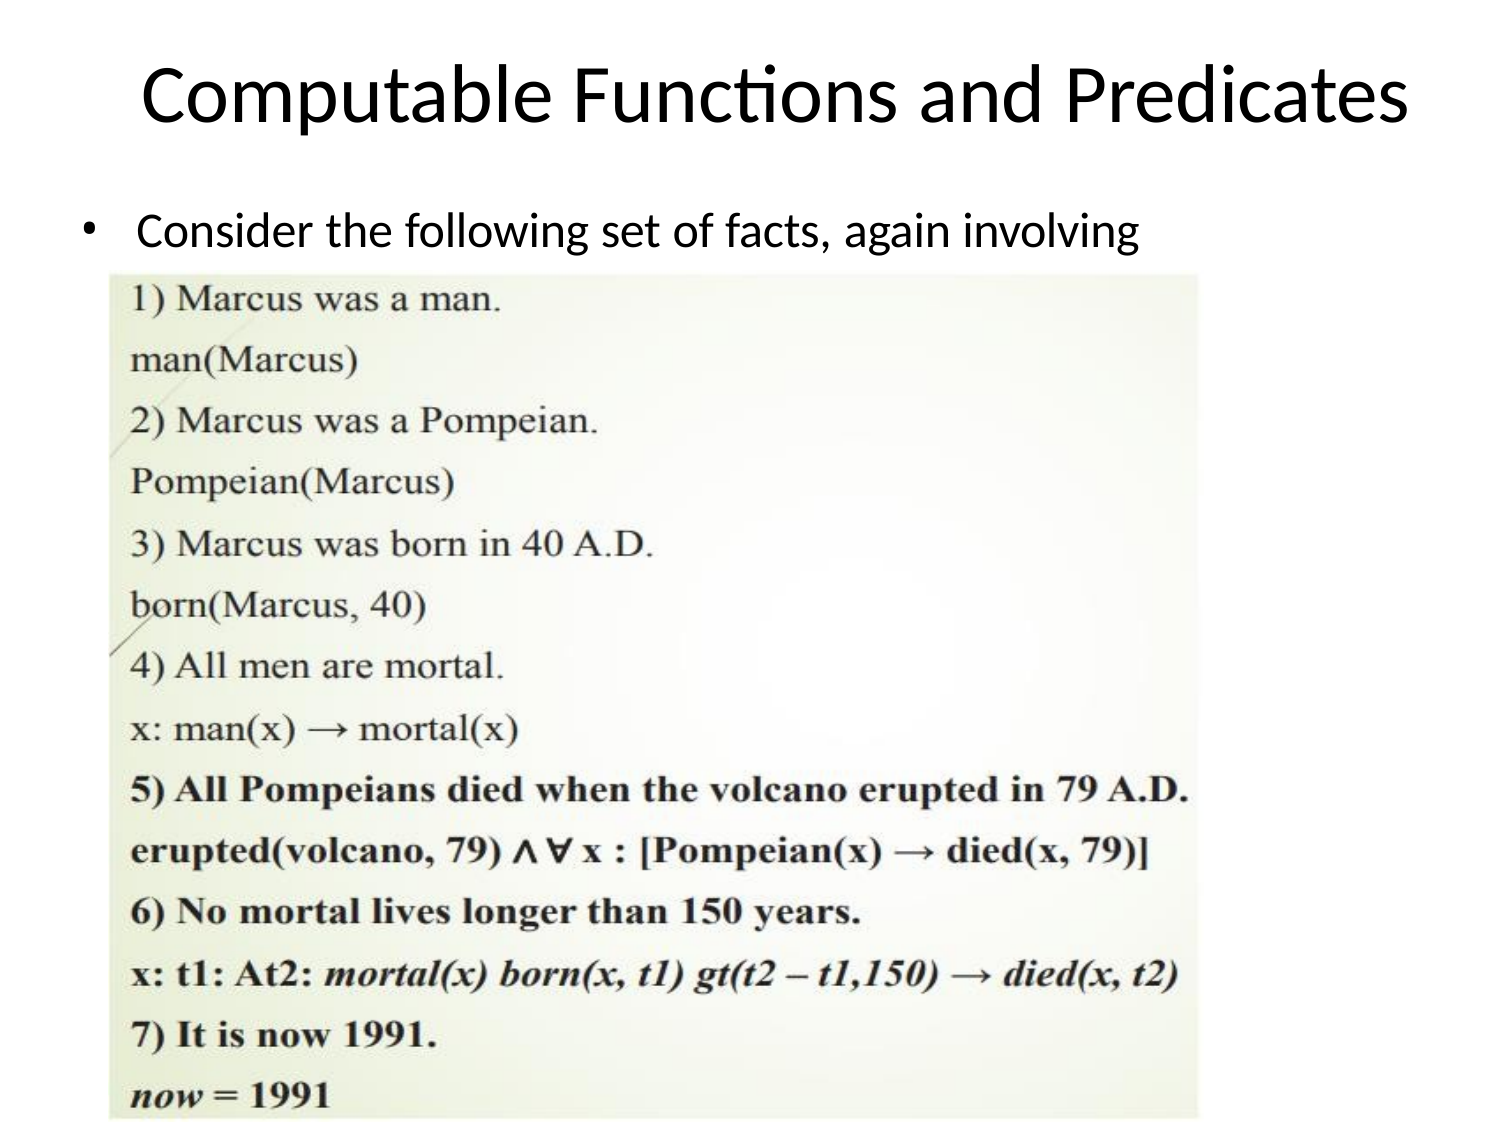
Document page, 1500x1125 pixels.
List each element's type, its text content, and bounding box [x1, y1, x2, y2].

text_box Consider the following set of facts, again involving Marcus: [78, 195, 1162, 318]
picture [108, 269, 1204, 1123]
title Computable Functions and Predicates [99, 0, 1450, 183]
